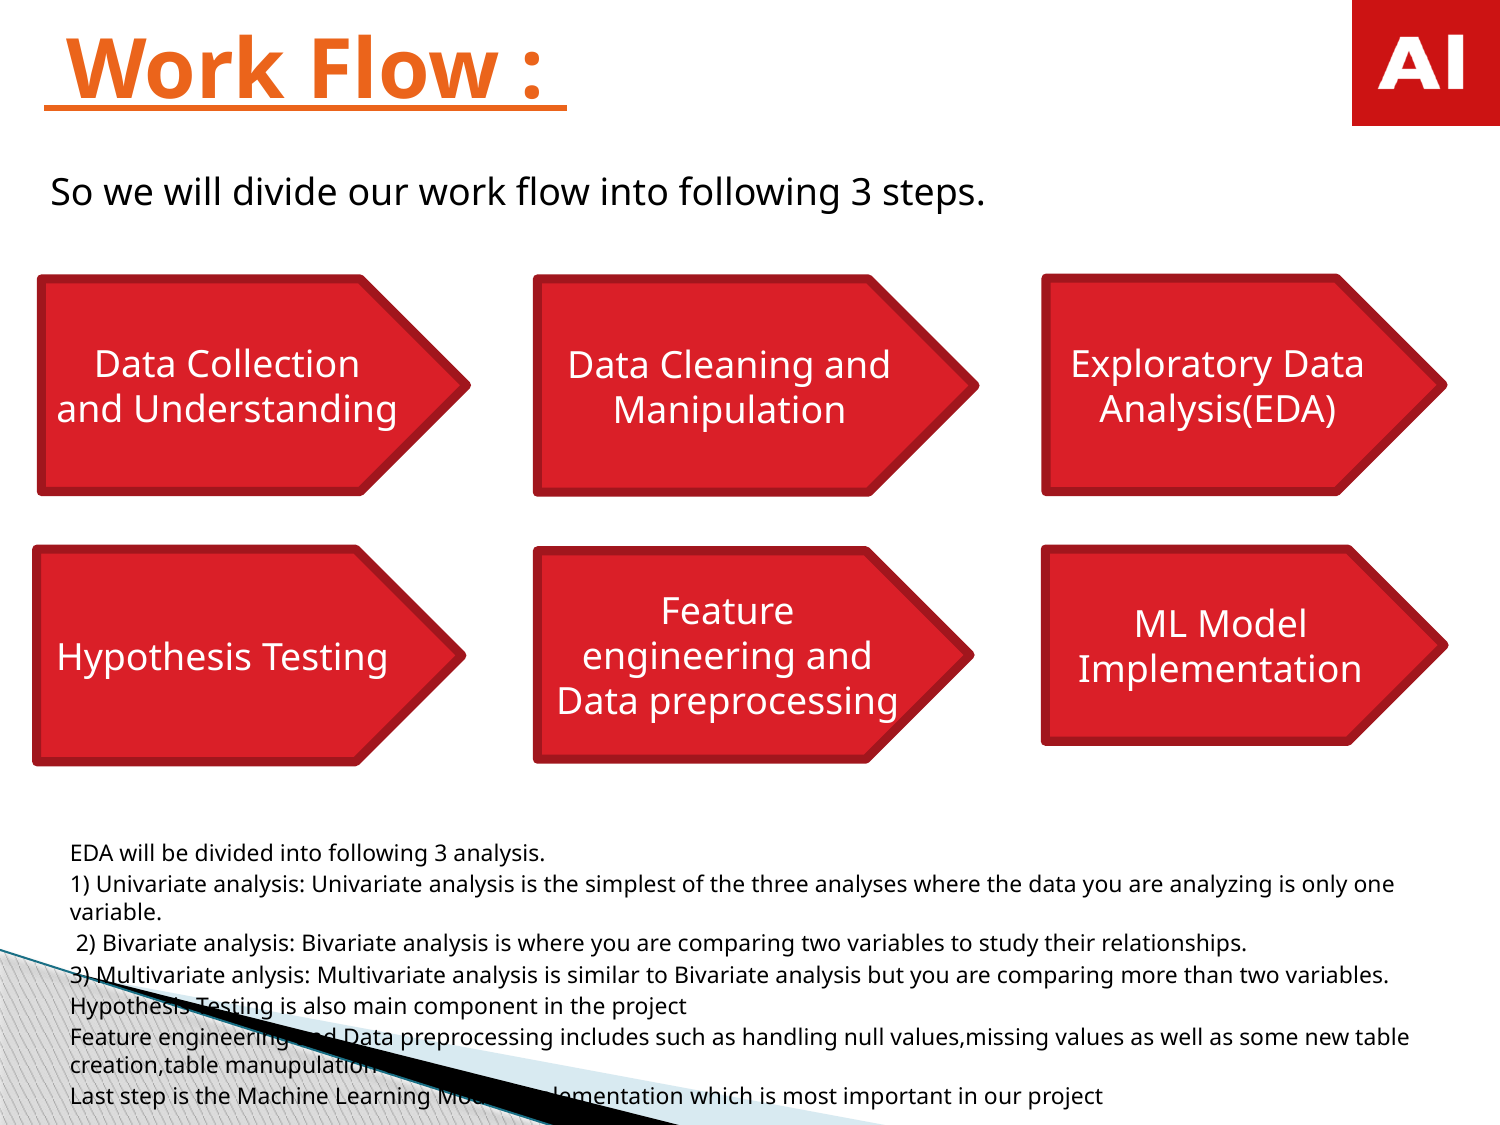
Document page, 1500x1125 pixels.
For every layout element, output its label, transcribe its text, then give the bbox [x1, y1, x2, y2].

text_box Exploratory Data Analysis(EDA) [1041, 273, 1448, 497]
title Work Flow : [29, 4, 1348, 126]
text_box Feature engineering and Data preprocessing [532, 546, 975, 764]
text_box Hypothesis Testing [32, 544, 467, 767]
picture [1352, 0, 1500, 126]
text_box So we will divide our work flow into following 3 steps. [17, 160, 1306, 221]
text_box Data Cleaning and Manipulation [532, 274, 980, 497]
text_box Data Collection and Understanding [36, 274, 472, 497]
text_box ML Model Implementation [1040, 544, 1449, 746]
list EDA will be divided into following 3 analysis. 1) Univariate analysis: Univariate analysis is the simplest of the three analyses where the data you are analyzing is only one variable. 2) Bivariate analysis: Bivariate analysis is where you are comparing two variables to study their relationships. 3) Multivariate anlysis: Multivariate analysis is similar to Bivariate analysis but you are comparing more than two variables. Hypothesis Testing is also main component in the project Feature engineering and Data preprocessing includes such as handling null values,missing values as well as some new table creation,table manupulation etc Last step is the Machine Learning Model implementation which is most important in our project [36, 831, 1464, 1121]
